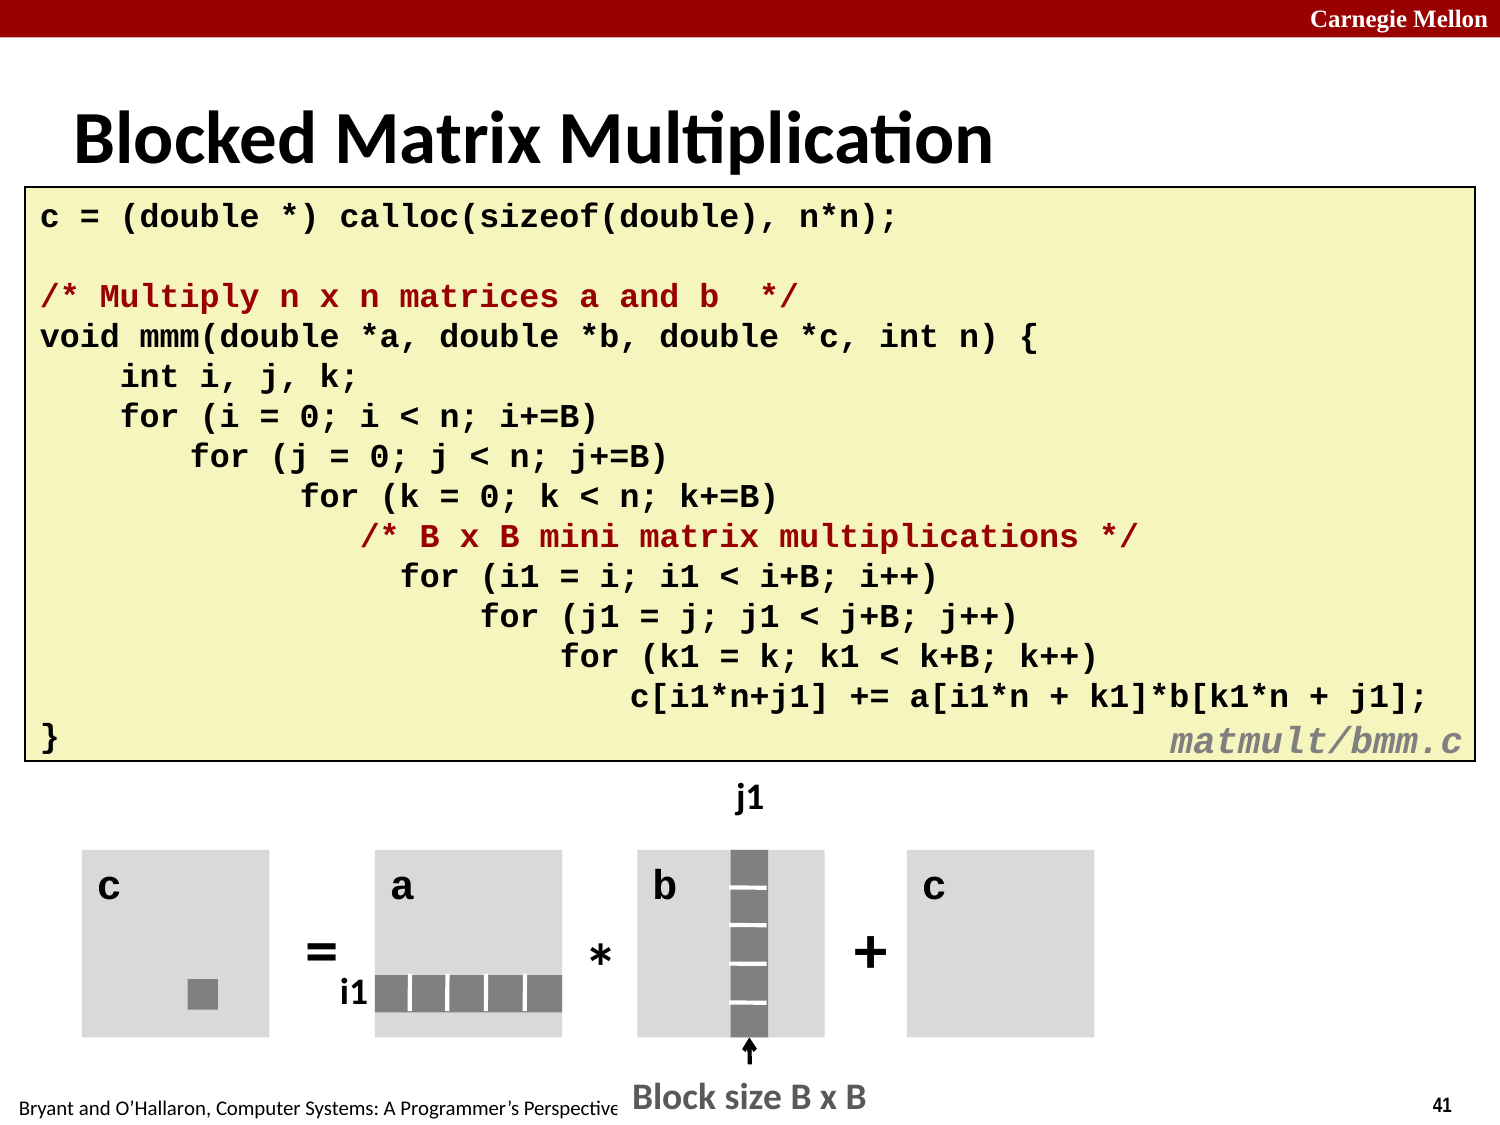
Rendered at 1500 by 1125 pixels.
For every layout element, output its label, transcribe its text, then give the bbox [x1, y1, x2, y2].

text_box a [374, 1013, 563, 1038]
text_box a [374, 849, 563, 975]
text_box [689, 926, 806, 965]
text_box Block size B x B [617, 1064, 883, 1125]
text_box c = (double *) calloc(sizeof(double), n*n); /* Multiply n x n matrices a and b */ void mmm(double *a, double *b, double *c, int n) { int i, j, k; for (i = 0; i < n; i+=B) for (j = 0; j < n; j+=B) for (k = 0; k < n; k+=B) /* B x B mini matrix multiplications */ for (i1 = i; i1 < i+B; i++) for (j1 = j; j1 < j+B; j++) for (k1 = k; k1 < k+B; k++) c[i1*n+j1] += a[i1*n + k1]*b[k1*n + j1]; } [24, 187, 1475, 761]
text_box b [637, 849, 730, 1038]
text_box c [906, 849, 1095, 1038]
text_box b [769, 849, 825, 1038]
text_box [374, 975, 563, 1013]
title Blocked Matrix Multiplication [58, 71, 1305, 187]
text_box + [839, 899, 903, 995]
text_box [730, 849, 769, 924]
text_box * [569, 917, 633, 1013]
text_box c [81, 849, 270, 1038]
text_box [187, 979, 218, 1010]
text_box [730, 973, 769, 1038]
text_box i1 [325, 959, 384, 1020]
text_box matmult/bmm.c [1155, 712, 1479, 771]
text_box j1 [721, 764, 780, 825]
text_box = [290, 899, 354, 995]
